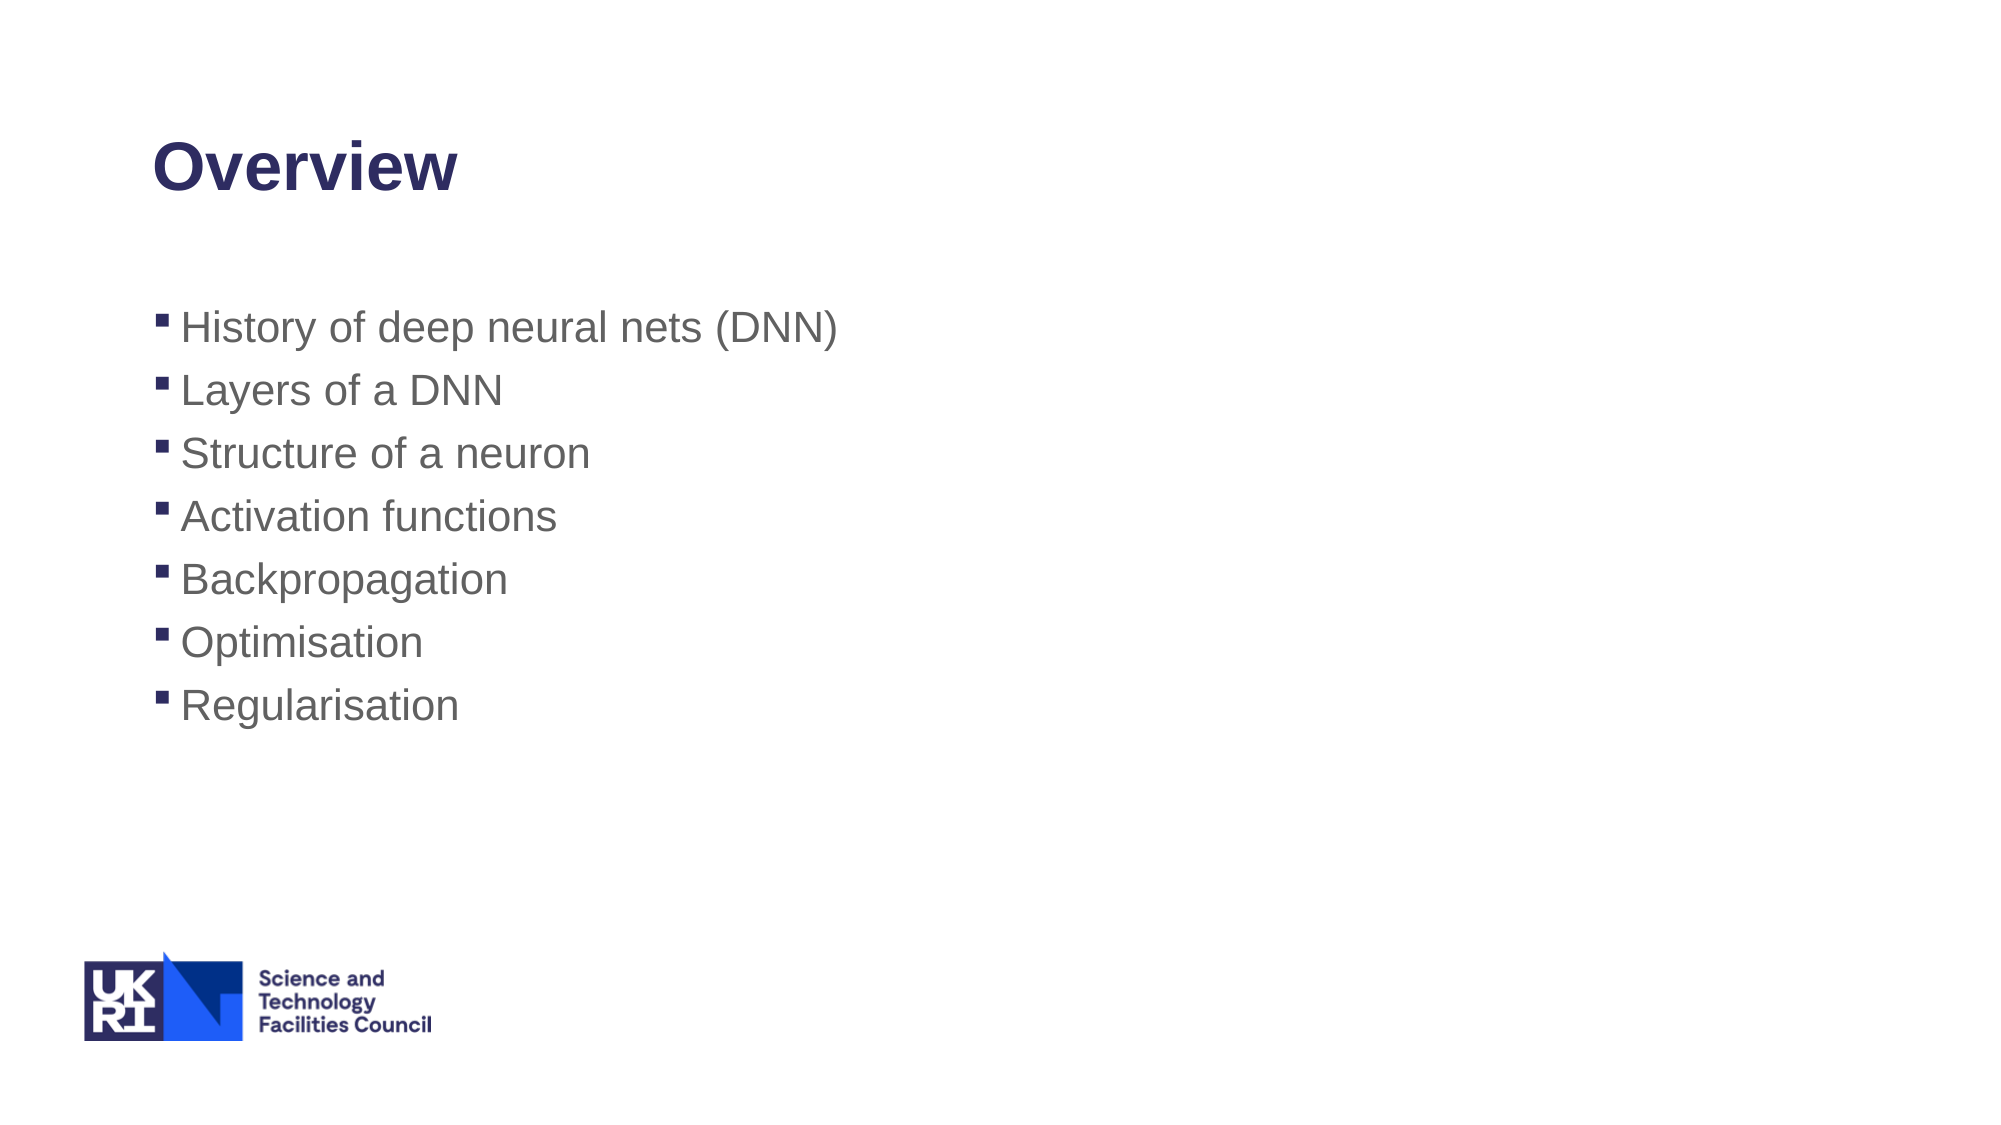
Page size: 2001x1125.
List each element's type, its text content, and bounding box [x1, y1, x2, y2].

list History of deep neural nets (DNN) Layers of a DNN Structure of a neuron Activation functions Backpropagation Optimisation Regularisation [137, 297, 1863, 1012]
picture [84, 951, 431, 1041]
title Overview [137, 59, 1863, 278]
